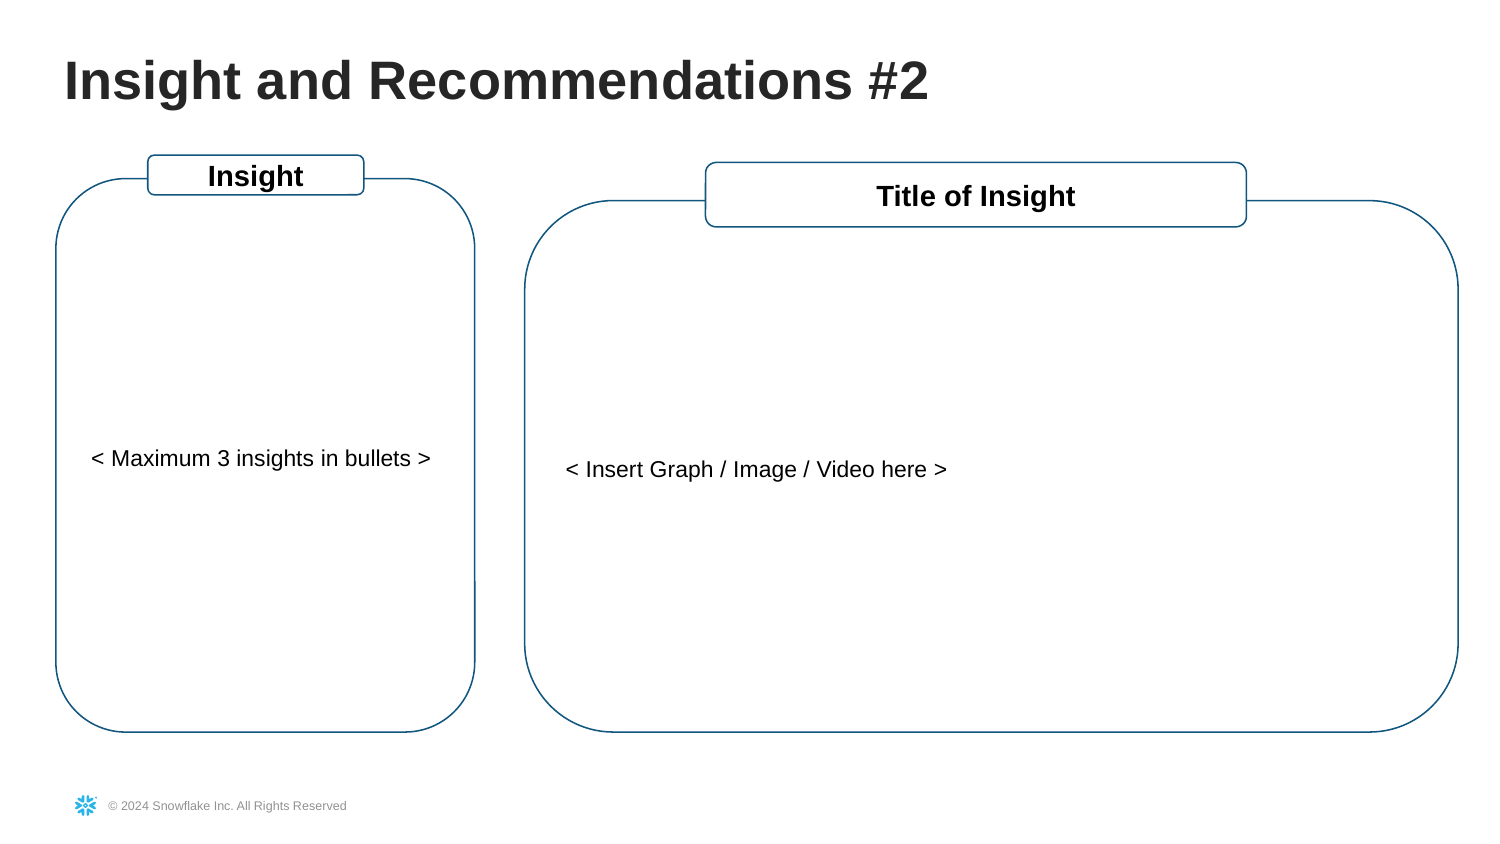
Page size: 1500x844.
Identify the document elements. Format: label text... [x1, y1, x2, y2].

title Insight and Recommendations #2 [49, 40, 957, 212]
text_box < Maximum 3 insights in bullets > [55, 178, 475, 733]
text_box Title of Insight [705, 162, 1247, 227]
text_box < Insert Graph / Image / Video here > [524, 200, 1459, 733]
text_box Insight [147, 155, 364, 195]
